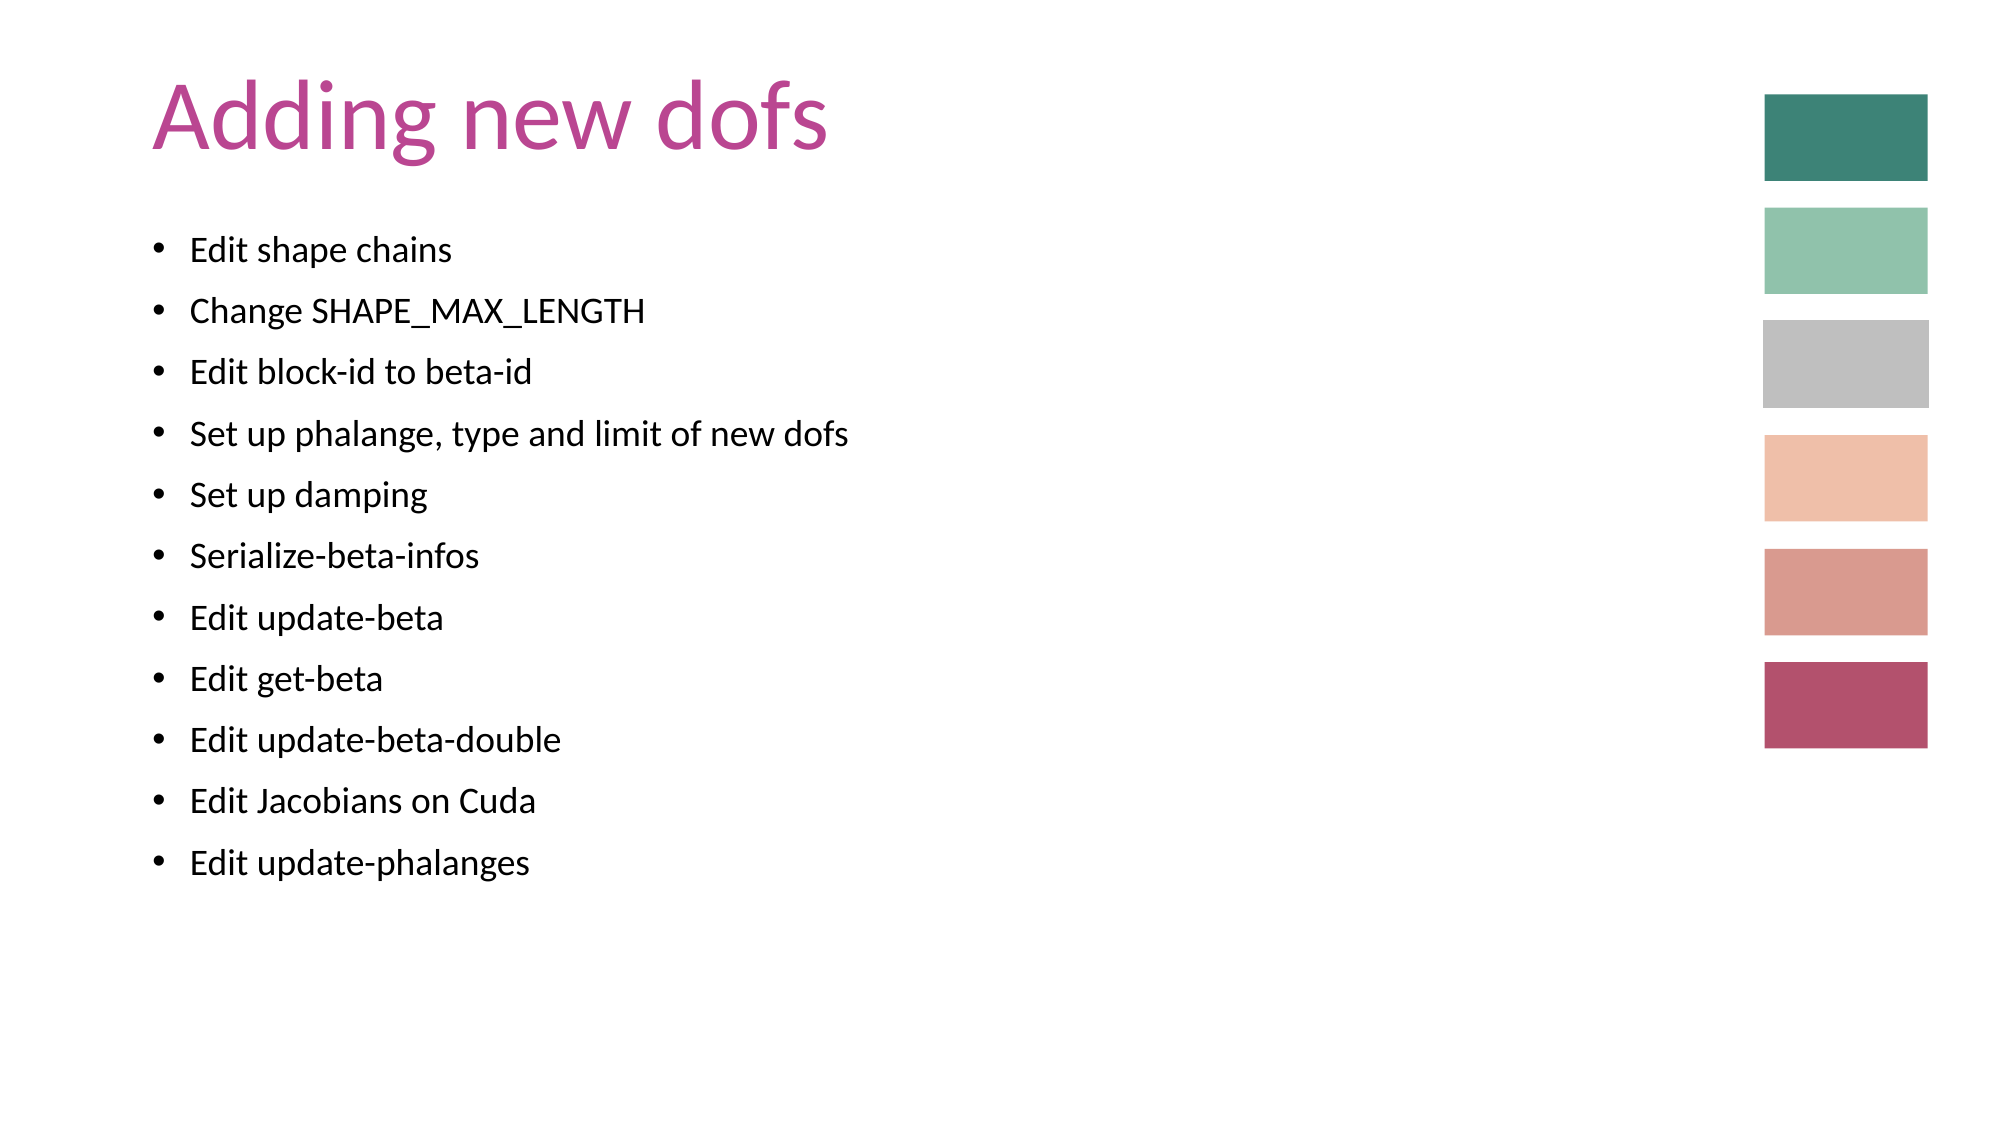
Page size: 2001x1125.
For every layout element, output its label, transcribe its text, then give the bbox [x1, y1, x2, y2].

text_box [1764, 94, 1928, 749]
title Adding new dofs [137, 15, 853, 219]
list Edit shape chains Change SHAPE_MAX_LENGTH Edit block-id to beta-id Set up phalange, type and limit of new dofs Set up damping Serialize-beta-infos Edit update-beta Edit get-beta Edit update-beta-double Edit Jacobians on Cuda Edit update-phalanges [137, 222, 1863, 937]
